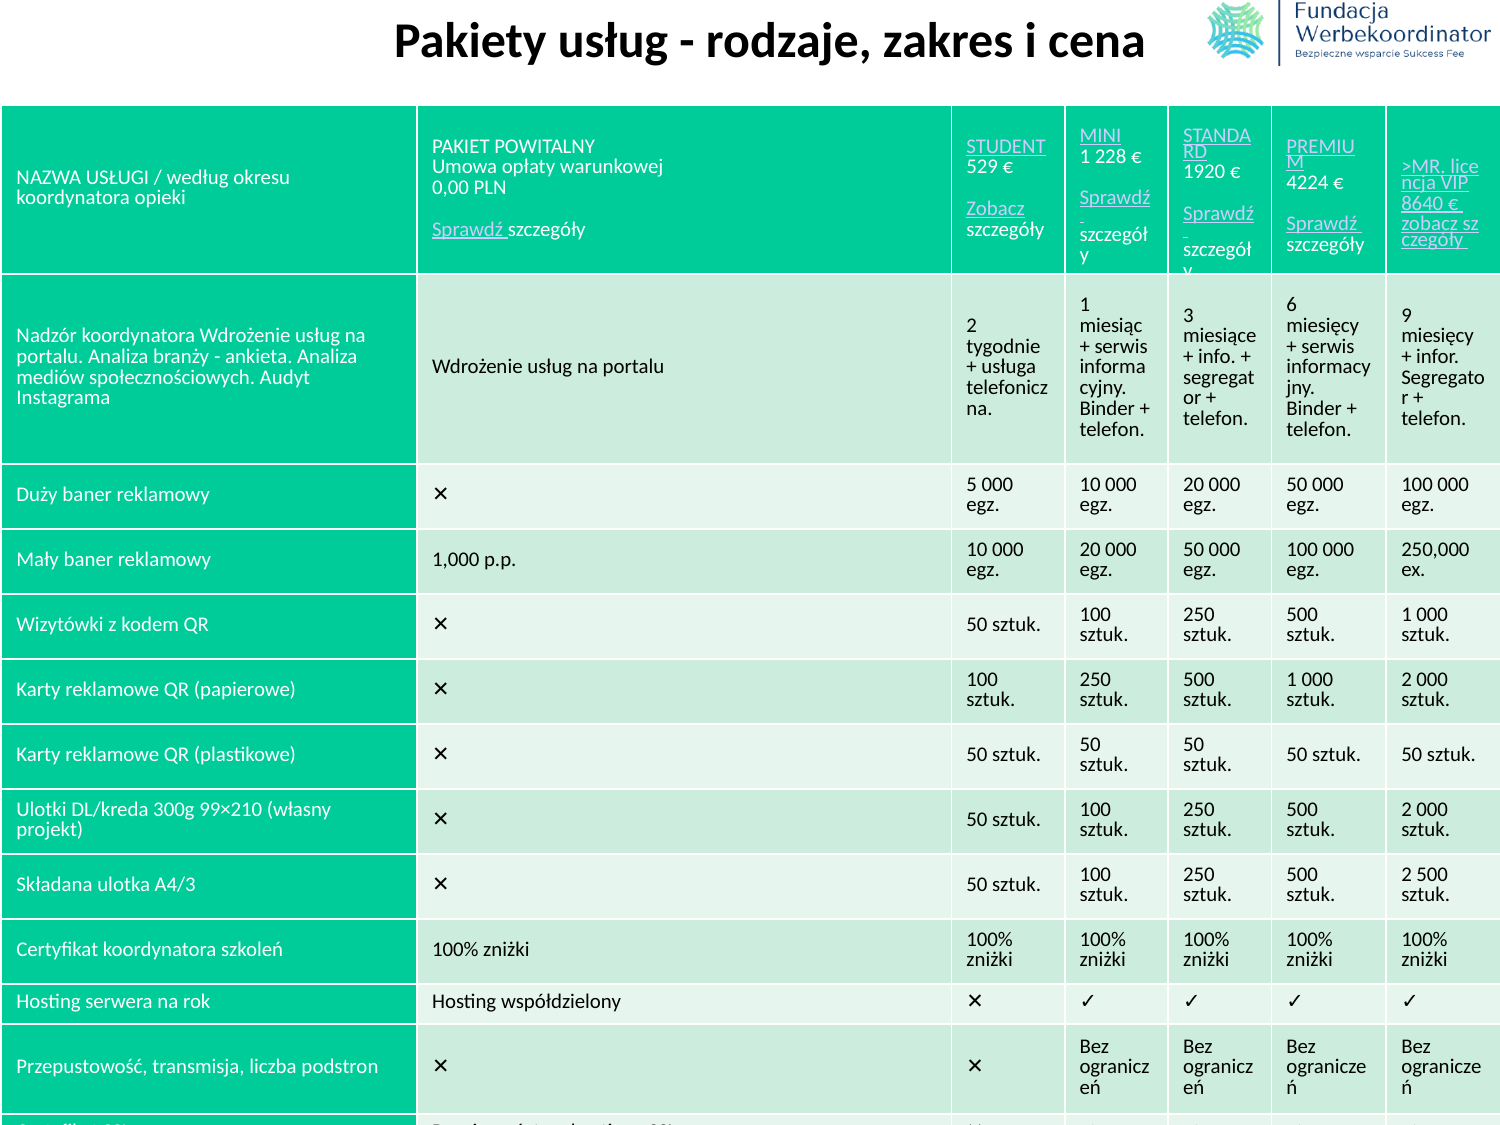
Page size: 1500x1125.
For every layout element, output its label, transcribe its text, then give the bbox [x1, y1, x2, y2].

table_cell 100 sztuk. [1066, 595, 1167, 658]
table_cell 9 miesięcy + infor. Segregator + telefon. [1387, 275, 1500, 463]
table_cell ✕ [418, 790, 951, 853]
table_cell ✕ [952, 1025, 1064, 1113]
table_cell 100% zniżki [1169, 920, 1271, 983]
table_cell 100 sztuk. [952, 660, 1064, 723]
table_cell Karty reklamowe QR (papierowe) [2, 660, 416, 723]
table_header STUDENT 529 € Zobacz szczegóły [952, 106, 1064, 273]
table_cell 50 sztuk. [1169, 725, 1271, 788]
table_cell 100% zniżki [952, 920, 1064, 983]
table_cell 250 sztuk. [1169, 790, 1271, 853]
table_cell 500 sztuk. [1169, 660, 1271, 723]
table_cell Duży baner reklamowy [2, 465, 416, 528]
table_cell ✕ [418, 465, 951, 528]
table_cell ✓ [1169, 985, 1271, 1023]
table_cell 1 000 sztuk. [1387, 595, 1500, 658]
table_header PAKIET POWITALNY Umowa opłaty warunkowej 0,00 PLN Sprawdź szczegóły [418, 106, 951, 273]
table_cell ✕ [952, 985, 1064, 1023]
table_cell 2 000 sztuk. [1387, 660, 1500, 723]
table_cell Wizytówki z kodem QR [2, 595, 416, 658]
table_cell 2 500 sztuk. [1387, 855, 1500, 918]
table_cell ✕ [952, 1115, 1064, 1125]
table_cell ✓ [1066, 1115, 1167, 1125]
table_header MINI 1 228 € Sprawdź szczegóły [1066, 106, 1167, 273]
table_cell 50 sztuk. [1272, 725, 1385, 788]
table_cell 250 sztuk. [1066, 660, 1167, 723]
table_cell 250 sztuk. [1169, 855, 1271, 918]
table_cell Bezpieczeństwo hostingu SSL [418, 1115, 951, 1125]
table_header NAZWA USŁUGI / według okresu koordynatora opieki [2, 106, 416, 273]
table_header PREMIUM 4224 € Sprawdź szczegóły [1272, 181, 1385, 273]
table_cell Mały baner reklamowy [2, 530, 416, 593]
table_cell 100 sztuk. [1066, 855, 1167, 918]
table_cell Nadzór koordynatora Wdrożenie usług na portalu. Analiza branży - ankieta. Analiza mediów społecznościowych. Audyt Instagrama [2, 275, 416, 463]
table_cell ✓ [1387, 985, 1500, 1023]
table_cell 1,000 p.p. [418, 530, 951, 593]
table_cell ✓ [1272, 1115, 1385, 1125]
table_cell 1 miesiąc + serwis informacyjny. Binder + telefon. [1066, 275, 1167, 463]
table_cell 50 sztuk. [952, 855, 1064, 918]
picture [1207, 0, 1492, 173]
table_cell ✓ [1272, 985, 1385, 1023]
table_cell 100 000 egz. [1272, 530, 1385, 593]
table_cell 100 sztuk. [1066, 790, 1167, 853]
table_cell ✕ [418, 1025, 951, 1113]
table_cell 50 sztuk. [1066, 725, 1167, 788]
table_cell 100% zniżki [1387, 920, 1500, 983]
table_cell 1 000 sztuk. [1272, 660, 1385, 723]
table_cell ✓ [1066, 985, 1167, 1023]
table_cell Karty reklamowe QR (plastikowe) [2, 725, 416, 788]
table_cell 20 000 egz. [1066, 530, 1167, 593]
table_cell 6 miesięcy + serwis informacyjny. Binder + telefon. [1272, 275, 1385, 463]
table_cell 50 sztuk. [952, 790, 1064, 853]
table_cell Bez ograniczeń [1272, 1025, 1385, 1113]
table_cell Ulotki DL/kreda 300g 99×210 (własny projekt) [2, 790, 416, 853]
text_box Pakiety usług - rodzaje, zakres i cena [379, 0, 1162, 75]
table_cell Bez ograniczeń [1169, 1025, 1271, 1113]
table_cell Bez ograniczeń [1066, 1025, 1167, 1113]
table_cell ✕ [418, 595, 951, 658]
table_cell 100% zniżki [1066, 920, 1167, 983]
table_cell ✓ [1387, 1115, 1500, 1125]
table_cell 50 000 egz. [1272, 465, 1385, 528]
table_cell 50 sztuk. [952, 725, 1064, 788]
table_cell 500 sztuk. [1272, 855, 1385, 918]
table_cell 100% zniżki [1272, 920, 1385, 983]
table_cell 500 sztuk. [1272, 790, 1385, 853]
table_cell Wdrożenie usług na portalu [418, 275, 951, 463]
table_cell Przepustowość, transmisja, liczba podstron [2, 1025, 416, 1113]
table_cell ✓ [1169, 1115, 1271, 1125]
table_cell 50 sztuk. [1387, 725, 1500, 788]
table_cell 500 sztuk. [1272, 595, 1385, 658]
table_cell 20 000 egz. [1169, 465, 1271, 528]
table_cell Certyfikat koordynatora szkoleń [2, 920, 416, 983]
table_header >MR. licencja VIP 8640 € zobacz szczegóły [1387, 106, 1500, 273]
table_cell Bez ograniczeń [1387, 1025, 1500, 1113]
table_cell ✕ [418, 660, 951, 723]
table_cell Certyfikat SSL [2, 1115, 416, 1125]
table_cell Hosting serwera na rok [2, 985, 416, 1023]
table_cell 10 000 egz. [1066, 465, 1167, 528]
table_cell Hosting współdzielony [418, 985, 951, 1023]
table_cell 50 000 egz. [1169, 530, 1271, 593]
table_cell 250 sztuk. [1169, 595, 1271, 658]
table_cell 2 000 sztuk. [1387, 790, 1500, 853]
table_cell ✕ [418, 725, 951, 788]
table_cell 100% zniżki [418, 920, 951, 983]
table_header STANDARD 1920 € Sprawdź szczegóły [1169, 106, 1271, 273]
table_cell 2 tygodnie + usługa telefoniczna. [952, 275, 1064, 463]
table_cell 50 sztuk. [952, 595, 1064, 658]
table_cell 10 000 egz. [952, 530, 1064, 593]
table_cell 5 000 egz. [952, 465, 1064, 528]
table_cell 100 000 egz. [1387, 465, 1500, 528]
table_cell Składana ulotka A4/3 [2, 855, 416, 918]
table_cell ✕ [418, 855, 951, 918]
table_cell 250,000 ex. [1387, 530, 1500, 593]
table_cell 3 miesiące + info. + segregator + telefon. [1169, 275, 1271, 463]
